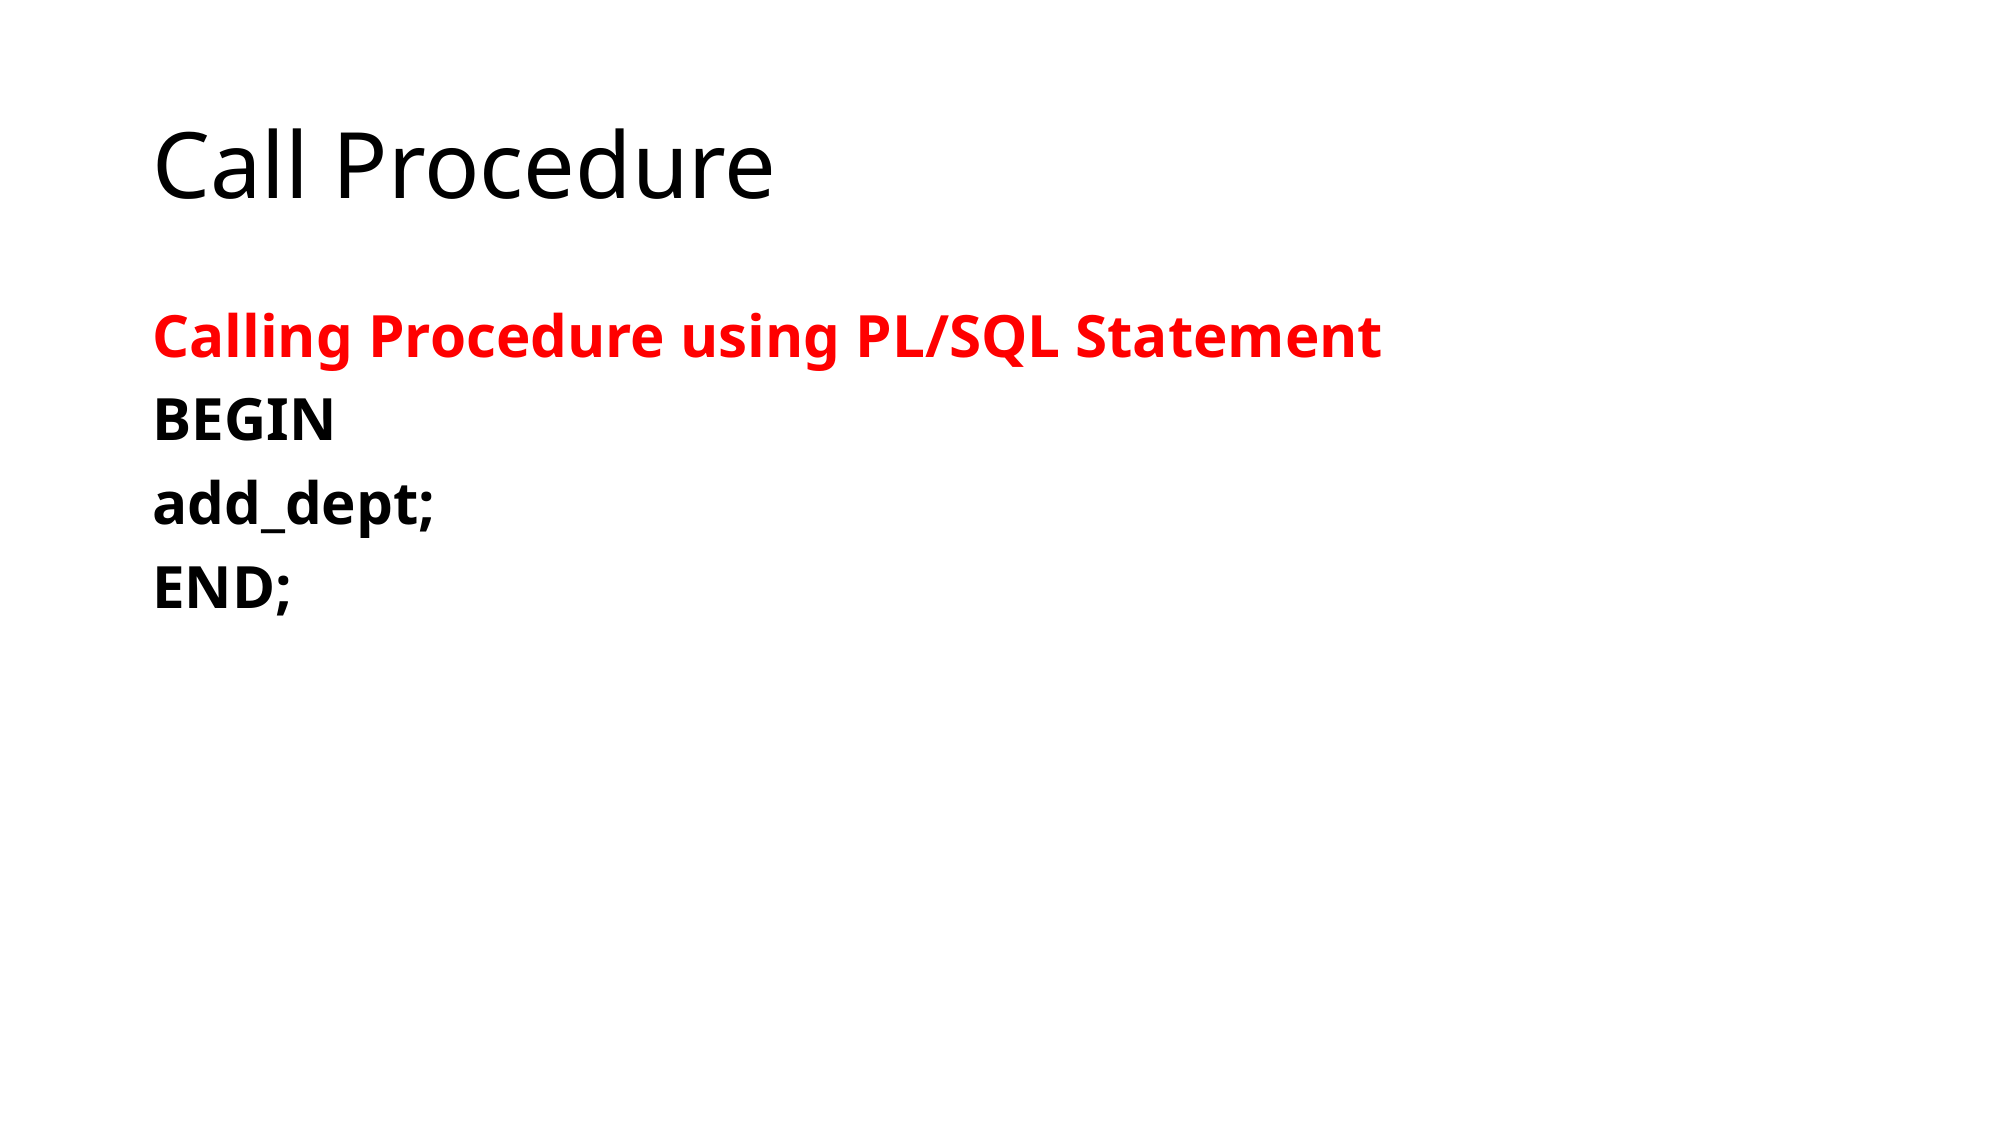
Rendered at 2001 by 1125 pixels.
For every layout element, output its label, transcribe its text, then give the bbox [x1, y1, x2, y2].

list Calling Procedure using PL/SQL Statement BEGIN add_dept; END; [137, 299, 1863, 1014]
title Call Procedure [137, 59, 1863, 278]
